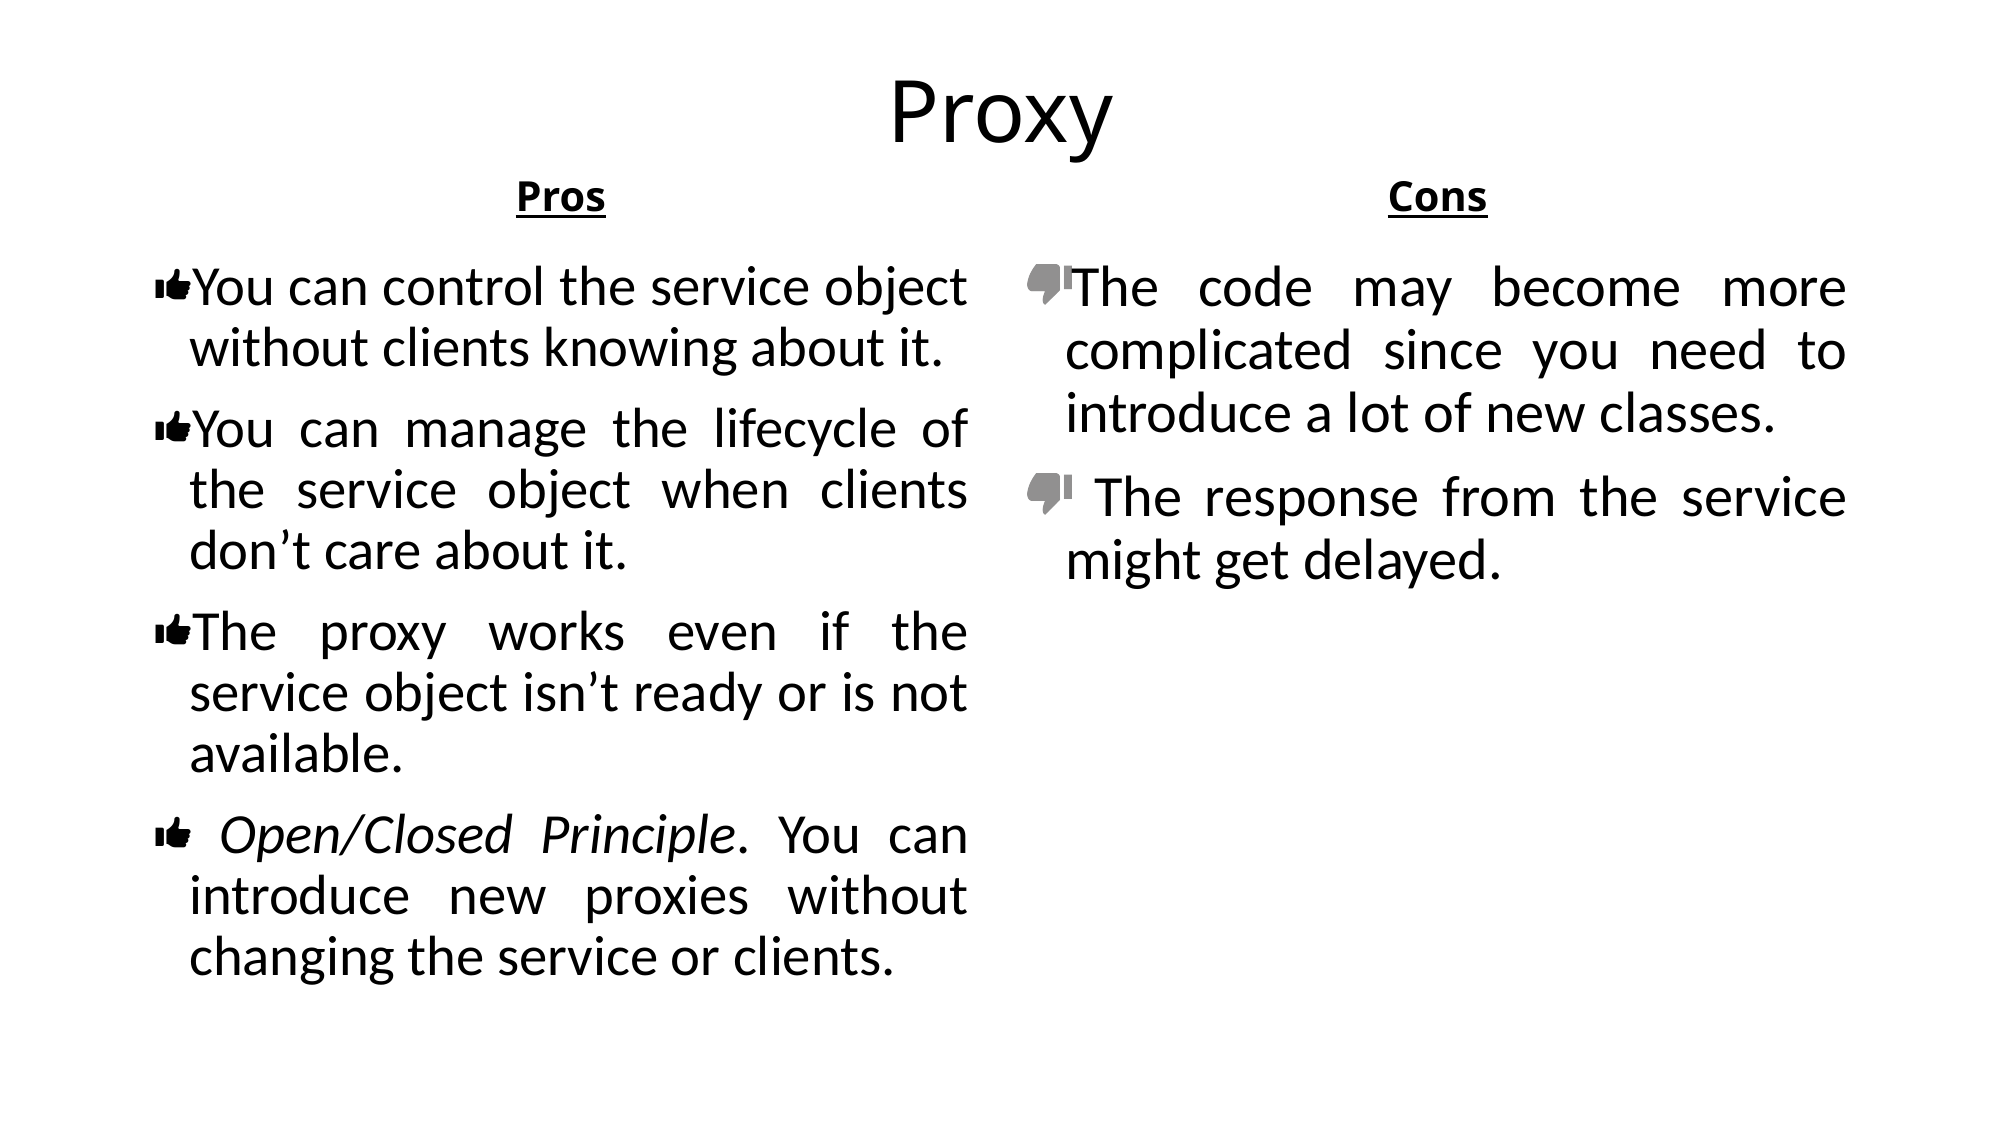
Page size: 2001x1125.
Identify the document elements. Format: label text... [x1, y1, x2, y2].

list Cons [1012, 168, 1863, 229]
picture [152, 263, 194, 305]
list You can control the service object without clients knowing about it. You can manage the lifecycle of the service object when clients don’t care about it. The proxy works even if the service object isn’t ready or is not available. Open/Closed Principle. You can introduce new proxies without changing the service or clients. [137, 249, 984, 1016]
picture [152, 811, 194, 853]
picture [152, 405, 194, 447]
title Proxy [137, 59, 1863, 169]
picture [1027, 473, 1072, 515]
picture [152, 608, 194, 650]
list The code may become more complicated since you need to introduce a lot of new classes. The response from the service might get delayed. [1012, 249, 1863, 1016]
picture [1027, 264, 1072, 305]
list Pros [137, 168, 984, 229]
